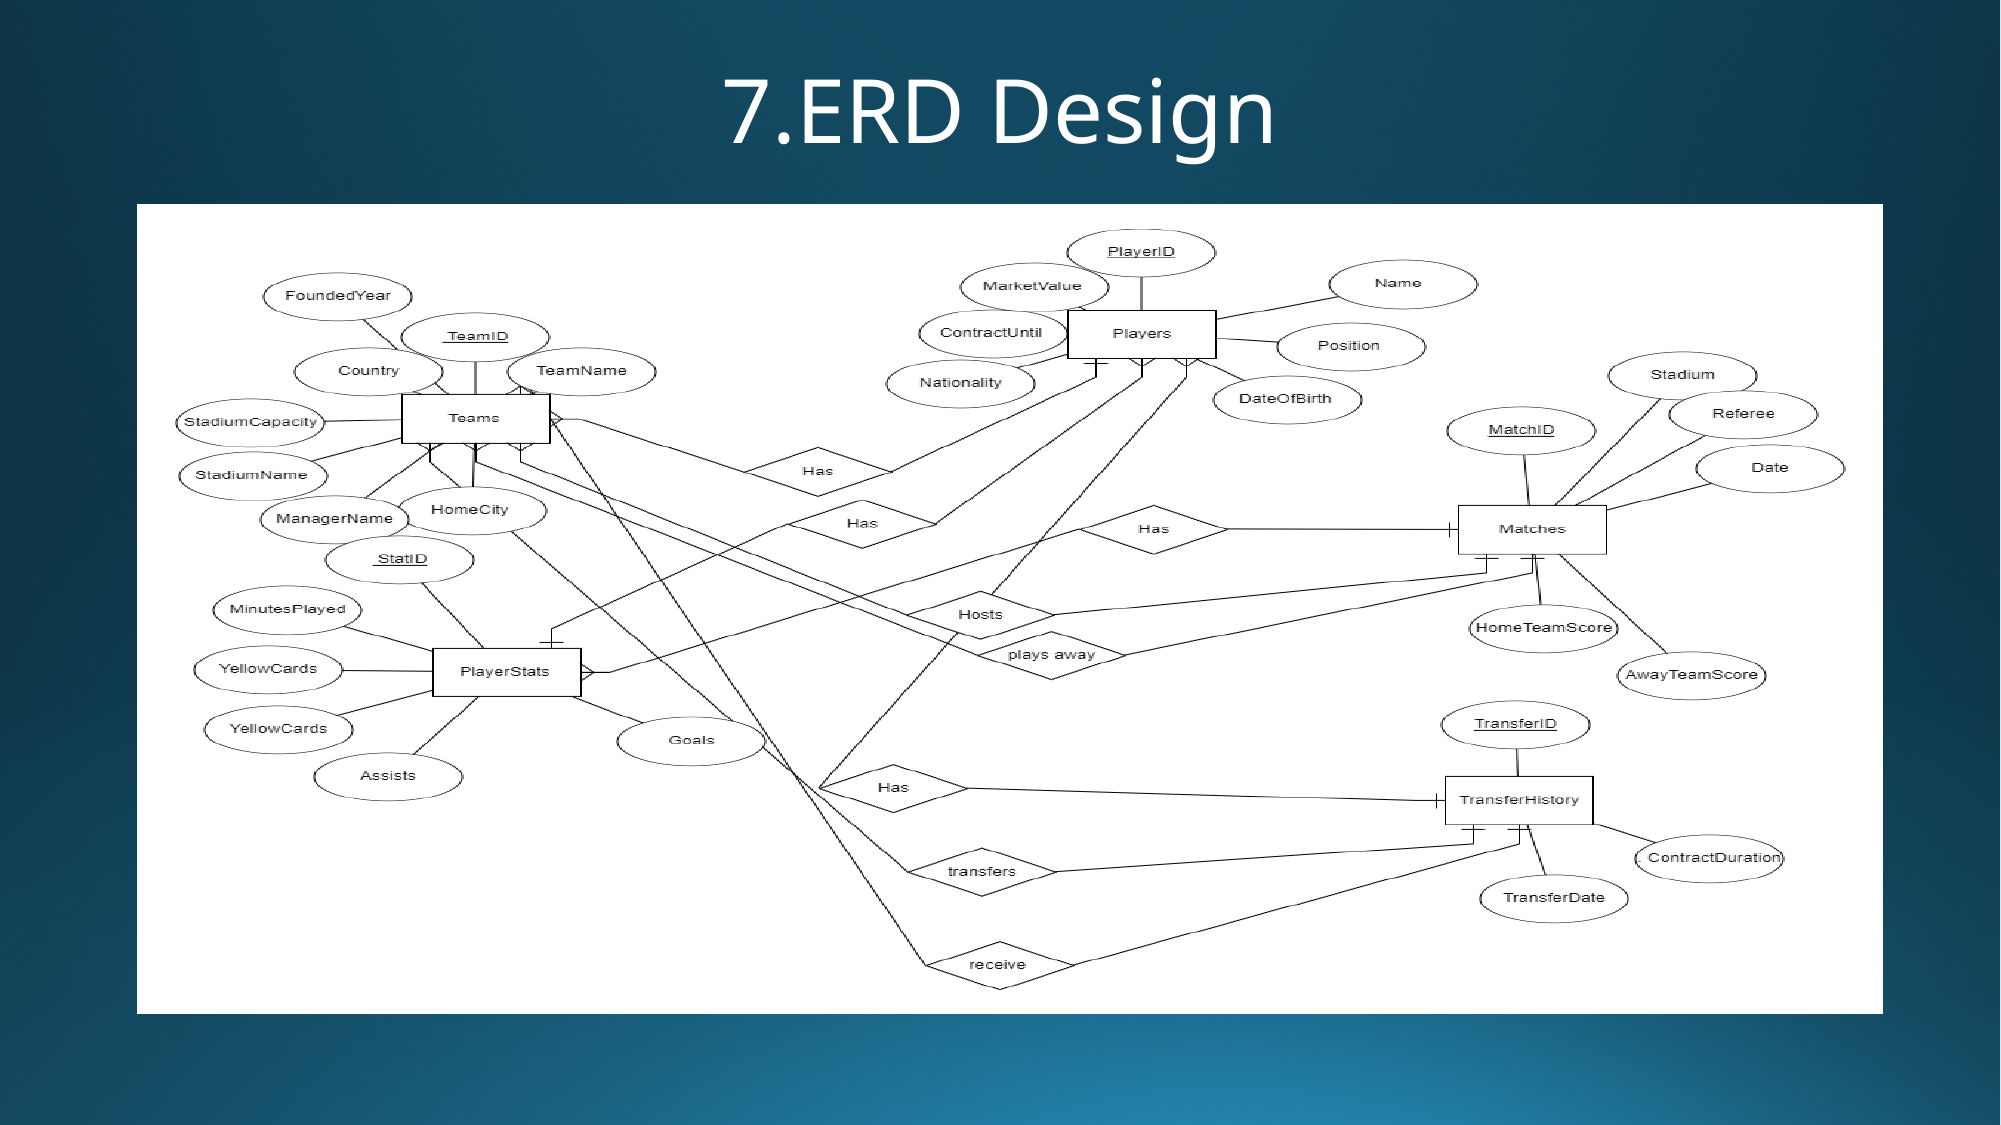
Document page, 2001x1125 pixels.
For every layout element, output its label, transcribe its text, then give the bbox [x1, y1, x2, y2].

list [137, 204, 1883, 1014]
title 7.ERD Design [137, 59, 1863, 204]
picture [0, 0, 2001, 1125]
